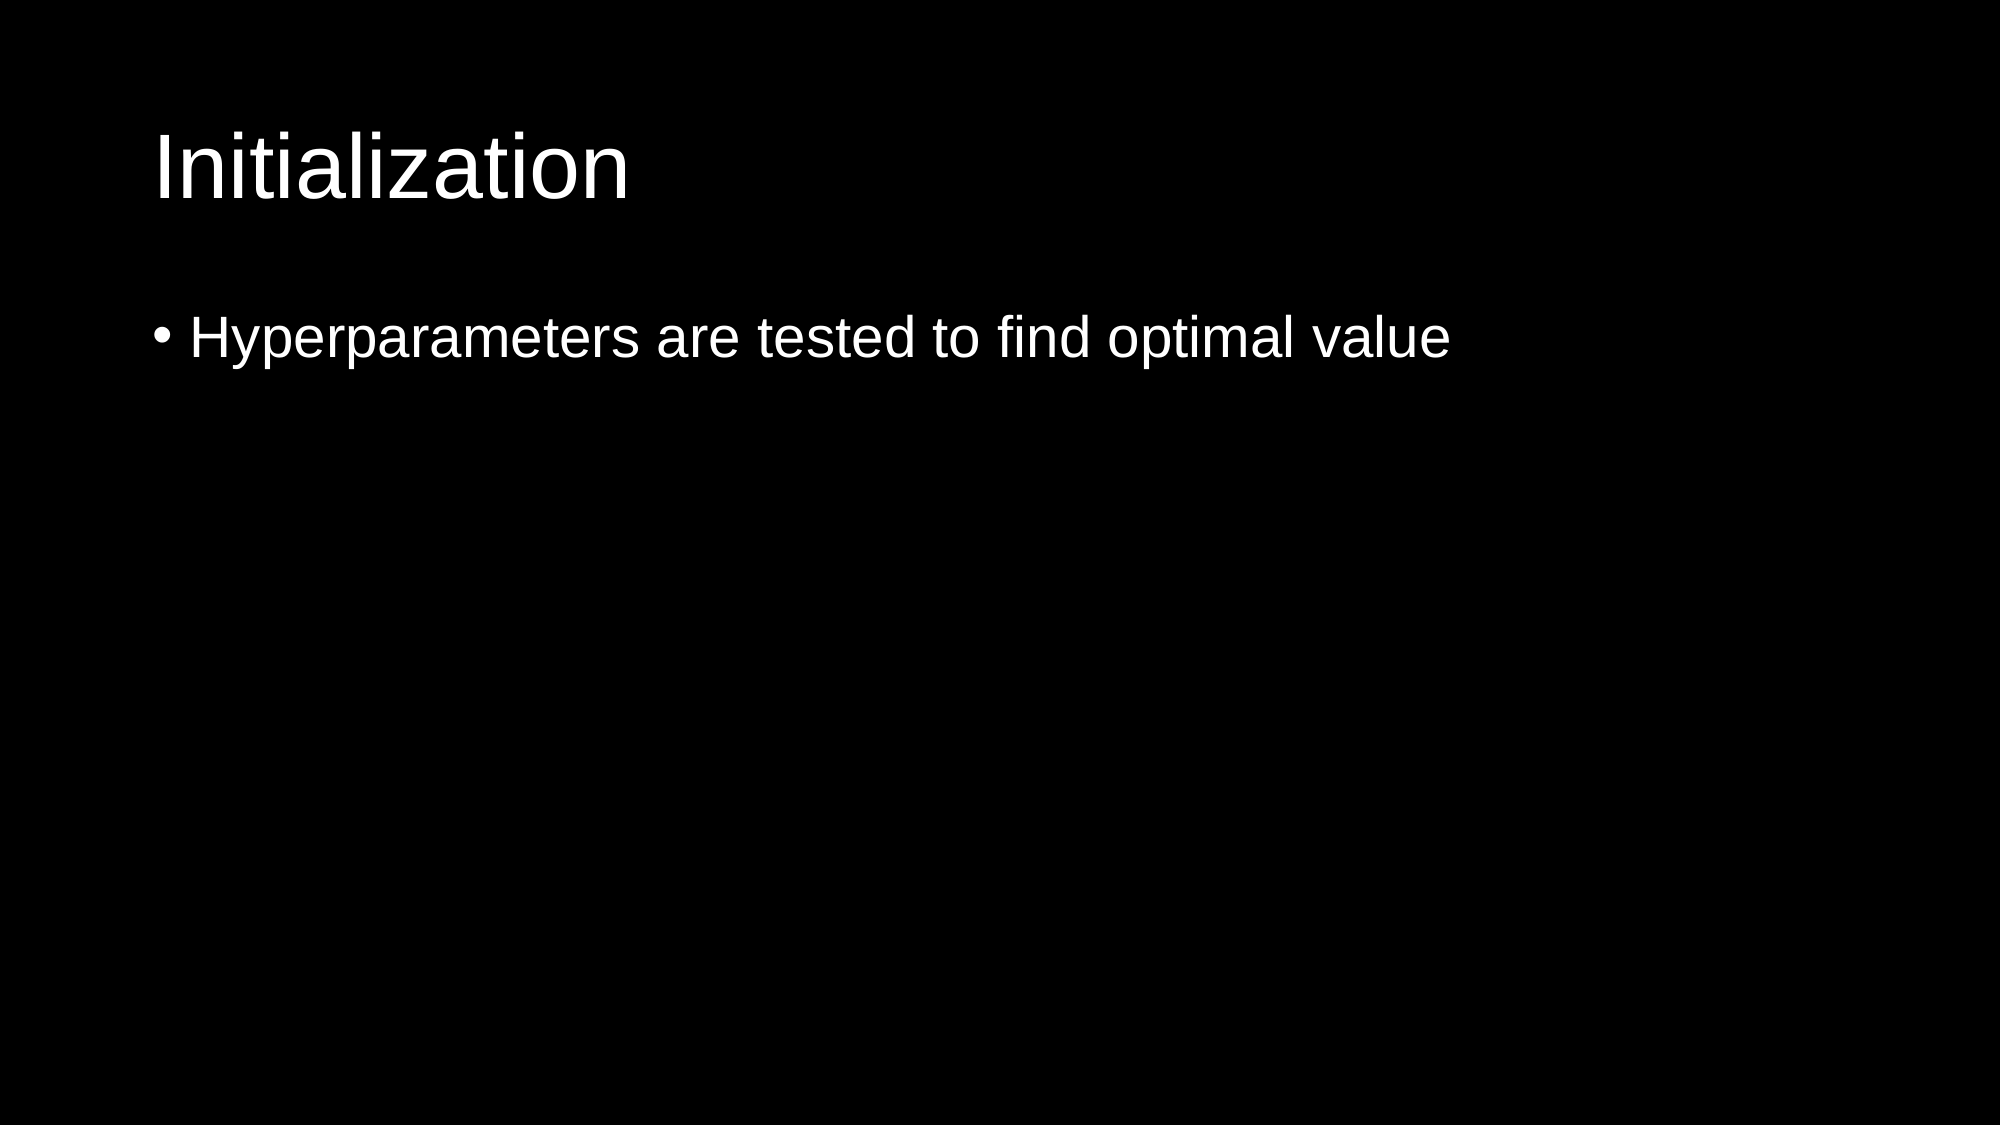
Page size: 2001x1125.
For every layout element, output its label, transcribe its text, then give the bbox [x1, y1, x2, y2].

list Hyperparameters are tested to find optimal value [137, 299, 1863, 1014]
title Initialization [137, 59, 1863, 278]
